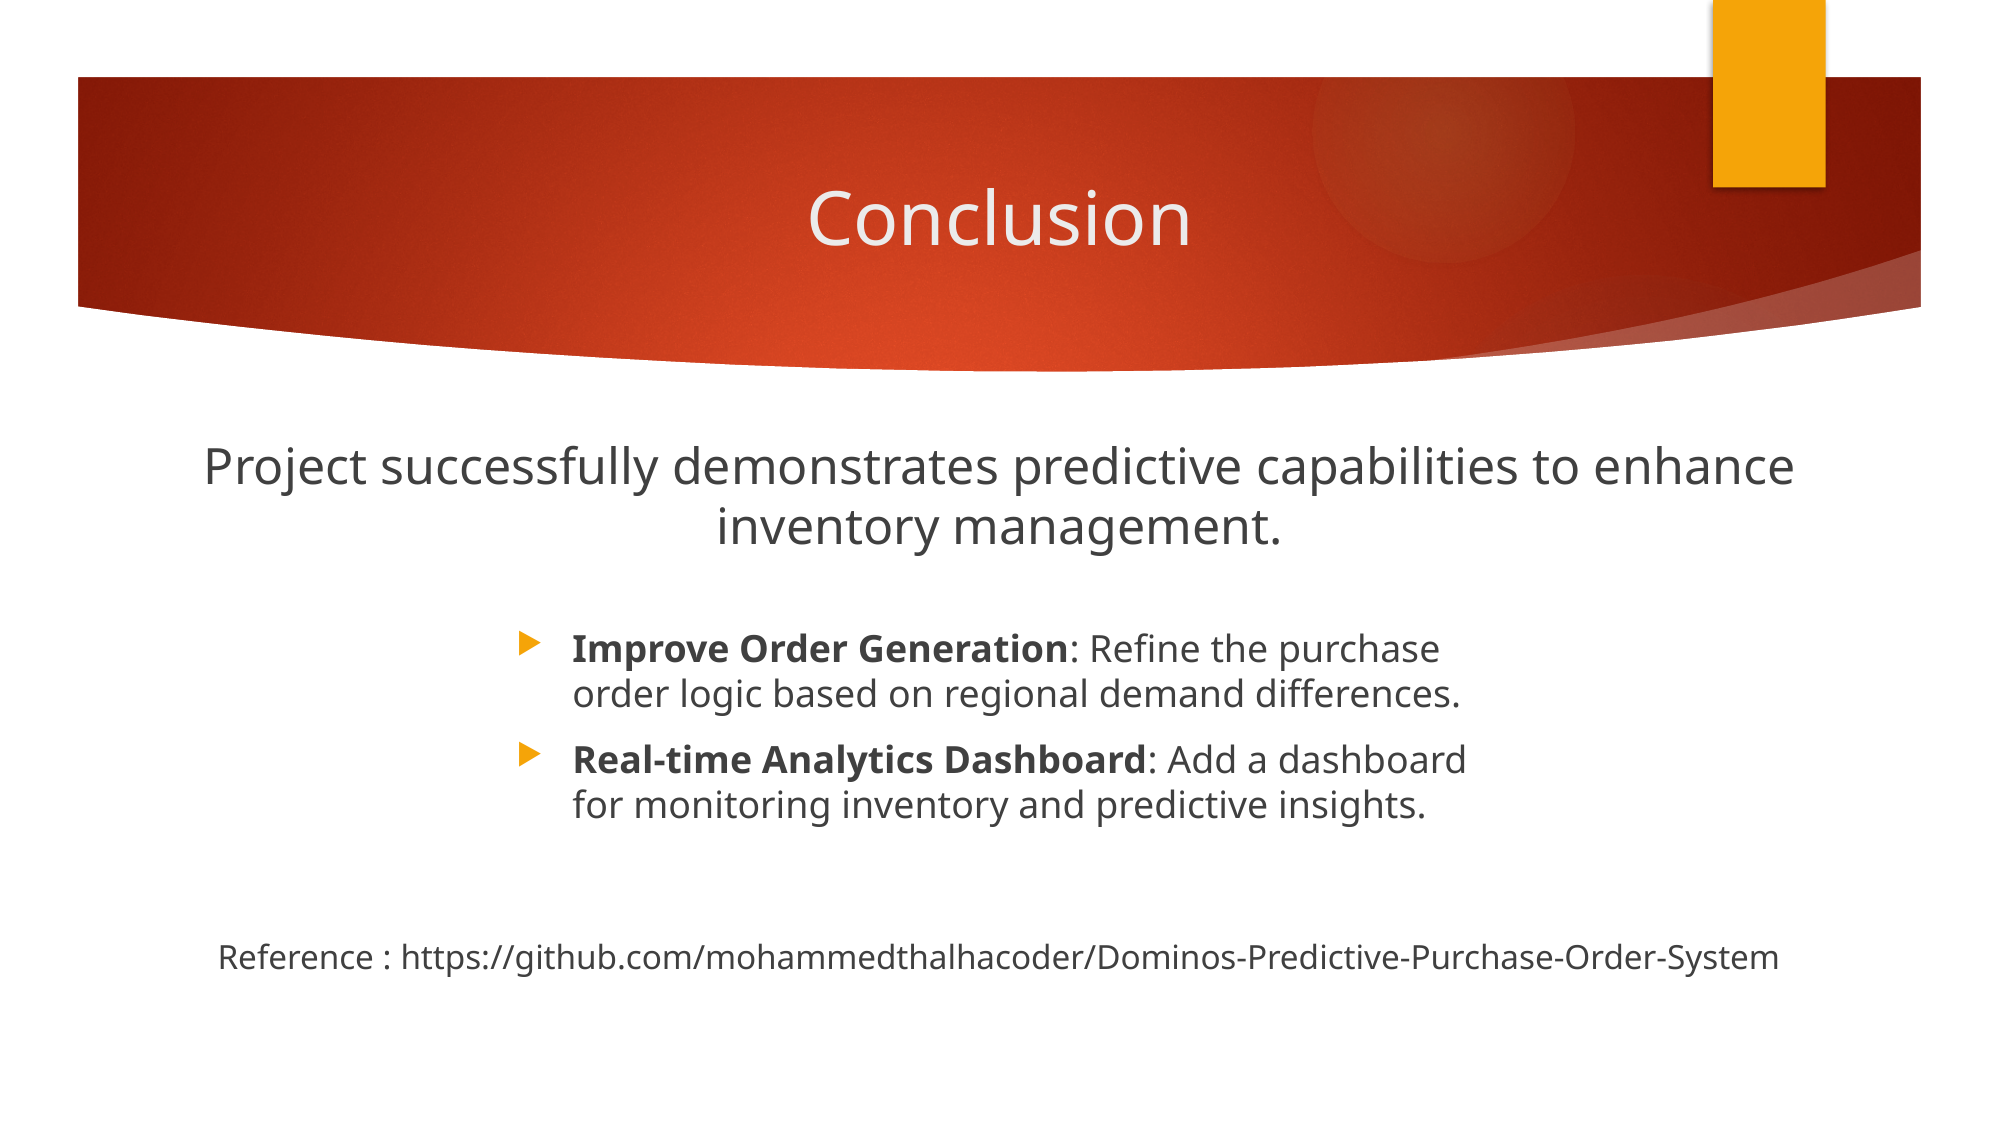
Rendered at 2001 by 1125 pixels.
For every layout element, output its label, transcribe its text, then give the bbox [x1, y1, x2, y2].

text_box Improve Order Generation: Refine the purchase order logic based on regional demand differences. Real-time Analytics Dashboard: Add a dashboard for monitoring inventory and predictive insights. [501, 617, 1499, 861]
title Conclusion [281, 155, 1719, 275]
list Project successfully demonstrates predictive capabilities to enhance inventory management. [87, 427, 1913, 508]
text_box Reference : https://github.com/mohammedthalhacoder/Dominos-Predictive-Purchase-Order-System [87, 929, 1912, 1010]
